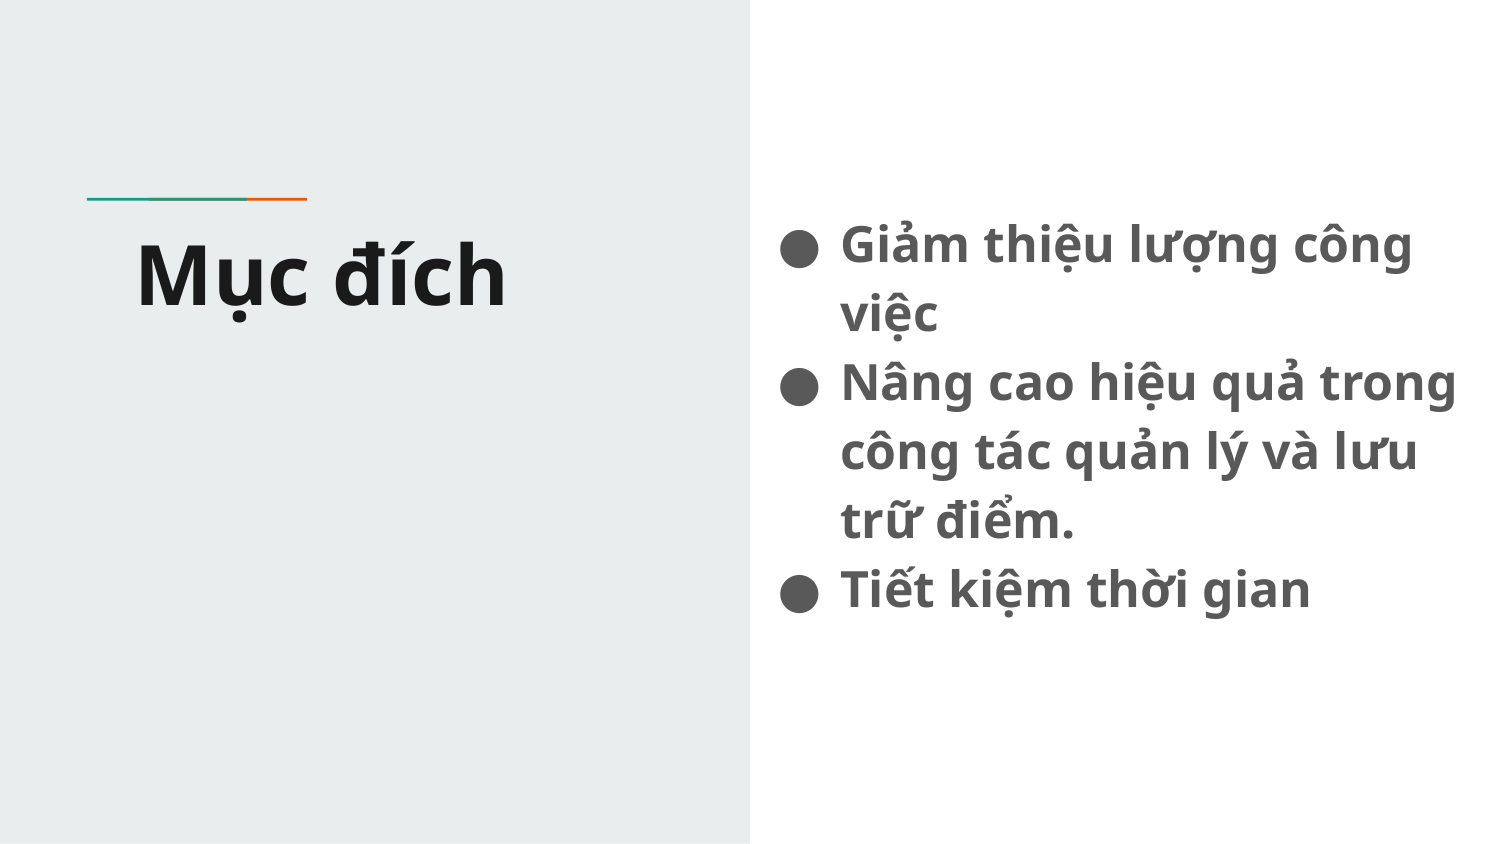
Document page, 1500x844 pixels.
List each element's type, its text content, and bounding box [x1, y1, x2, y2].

title Mục đích [119, 207, 662, 335]
list Giảm thiệu lượng công việc Nâng cao hiệu quả trong công tác quản lý và lưu trữ điểm. Tiết kiệm thời gian [750, 188, 1500, 719]
